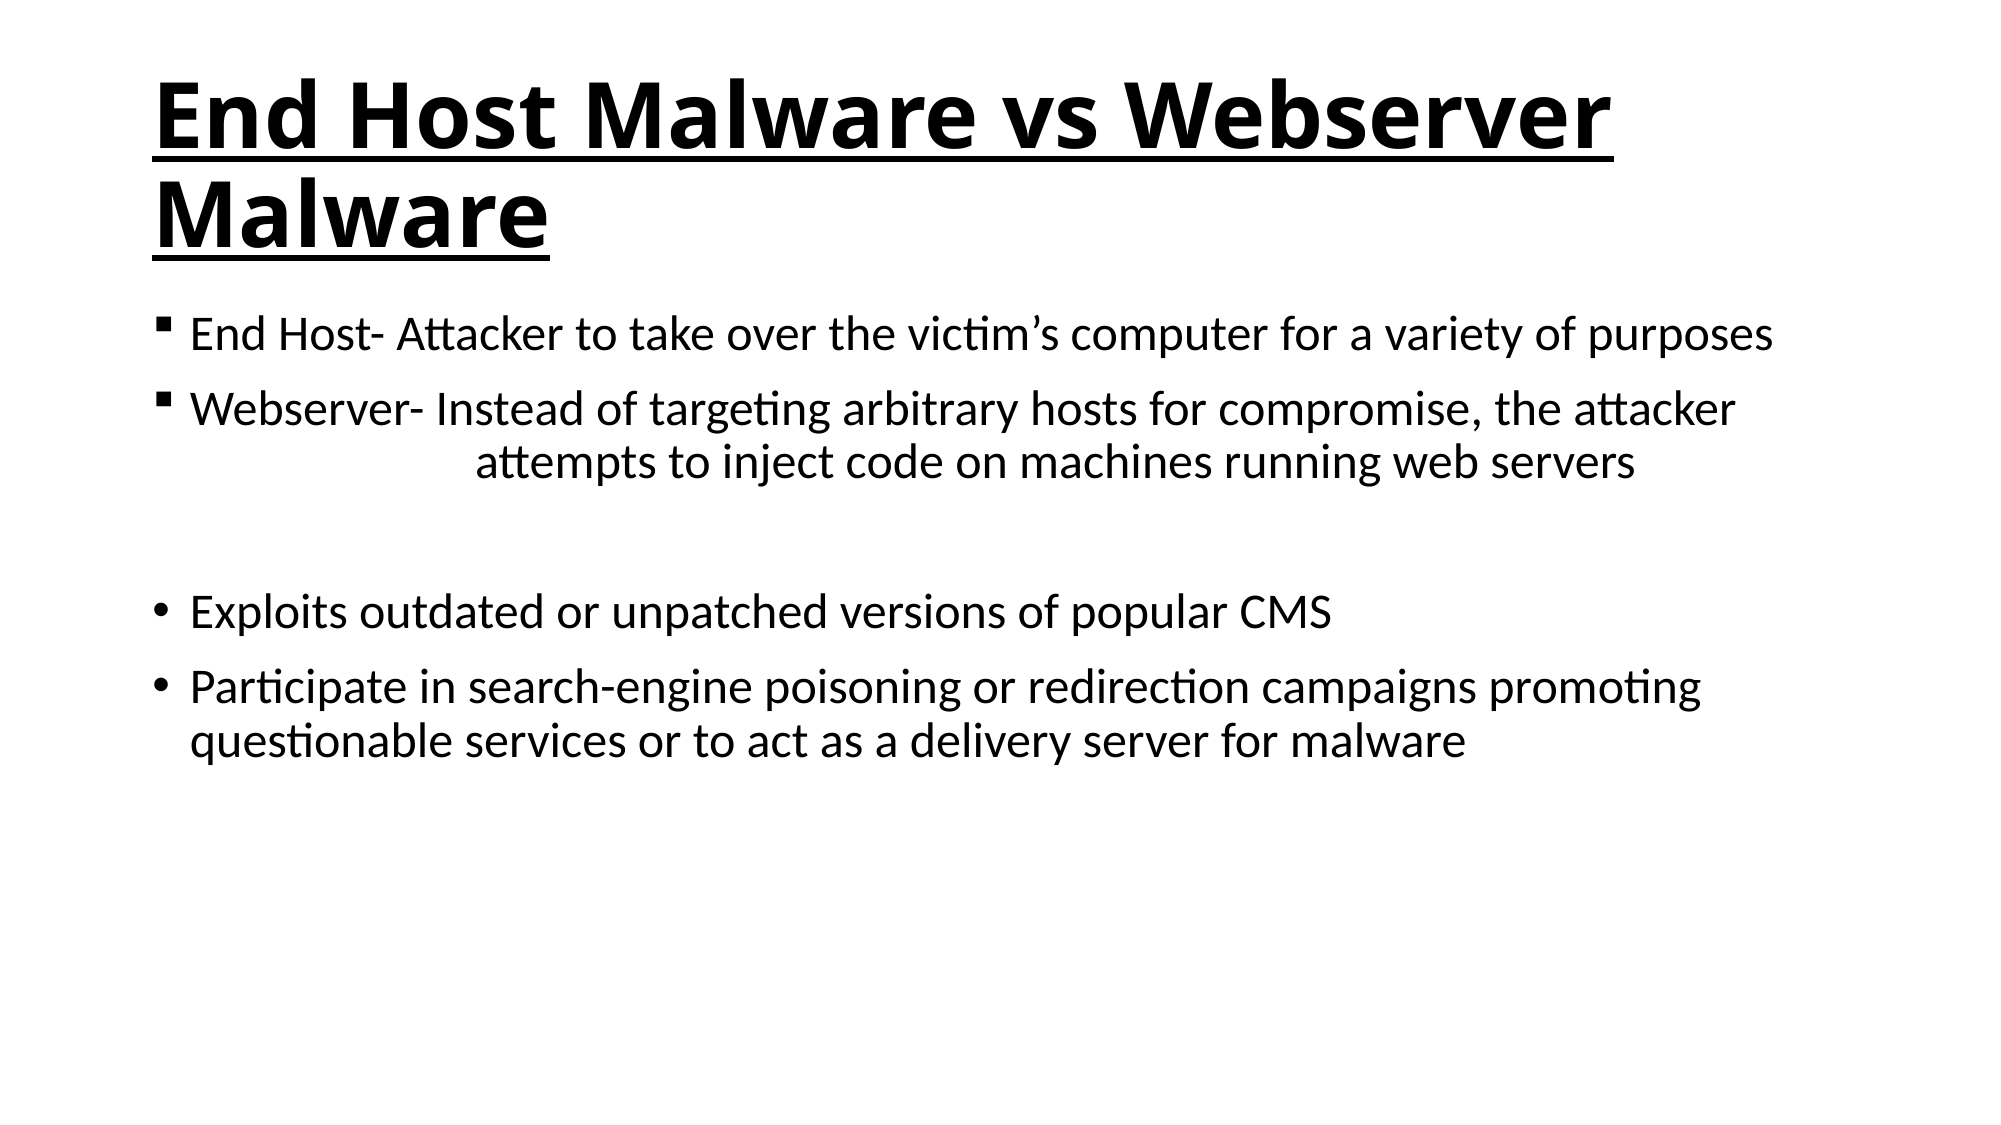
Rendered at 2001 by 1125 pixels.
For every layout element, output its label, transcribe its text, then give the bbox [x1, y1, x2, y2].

list End Host- Attacker to take over the victim’s computer for a variety of purposes Webserver- Instead of targeting arbitrary hosts for compromise, the attacker attempts to inject code on machines running web servers Exploits outdated or unpatched versions of popular CMS Participate in search-engine poisoning or redirection campaigns promoting questionable services or to act as a delivery server for malware [137, 299, 1863, 1014]
title End Host Malware vs Webserver Malware [137, 59, 1863, 278]
